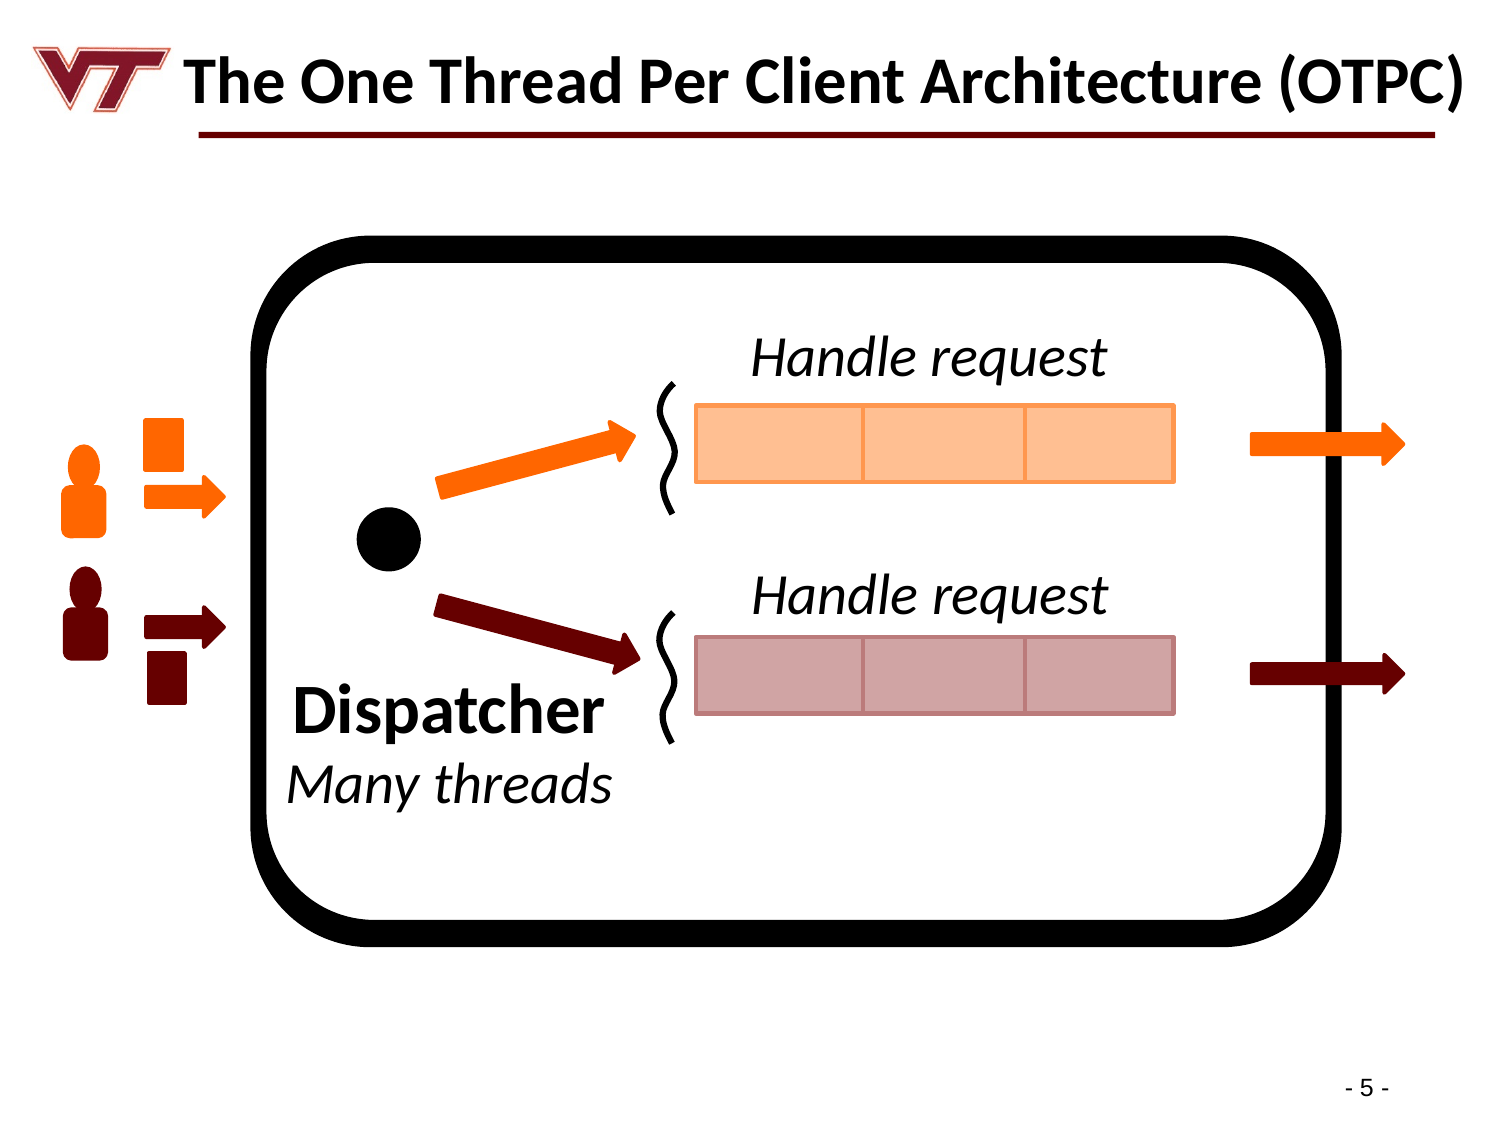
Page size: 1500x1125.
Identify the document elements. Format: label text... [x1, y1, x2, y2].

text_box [62, 237, 1404, 946]
title The One Thread Per Client Architecture (OTPC) [136, 20, 1500, 126]
picture [31, 35, 136, 120]
